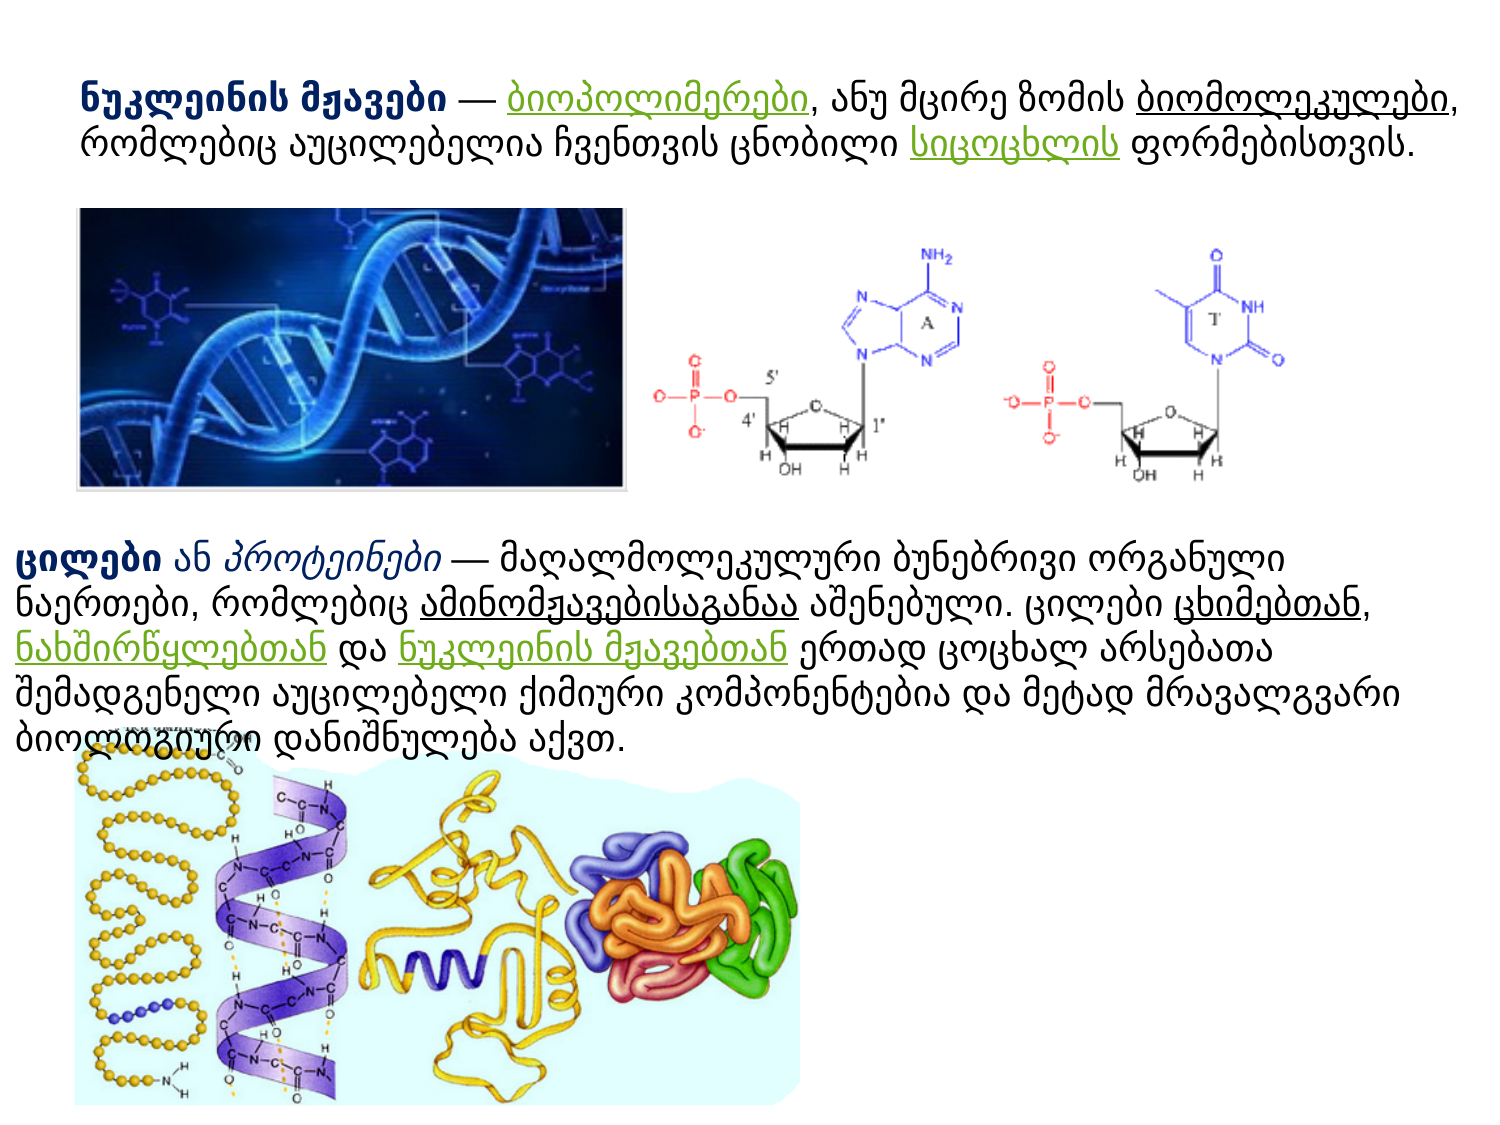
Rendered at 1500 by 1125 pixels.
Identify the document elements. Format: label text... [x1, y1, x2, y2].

picture [76, 207, 1294, 492]
text_box ნუკლეინის მჟავები — ბიოპოლიმერები, ანუ მცირე ზომის ბიომოლეკულები, რომლებიც აუცილებელია ჩვენთვის ცნობილი სიცოცხლის ფორმებისთვის. [64, 66, 1483, 172]
text_box ცილები ან პროტეინები — მაღალმოლეკულური ბუნებრივი ორგანული ნაერთები, რომლებიც ამინომჟავებისაგანაა აშენებული. ცილები ცხიმებთან, ნახშირწყლებთან და ნუკლეინის მჟავებთან ერთად ცოცხალ არსებათა შემადგენელი აუცილებელი ქიმიური კომპონენტებია და მეტად მრავალგვარი ბიოლოგიური დანიშნულება აქვთ. [0, 526, 1489, 767]
picture [59, 726, 826, 1125]
